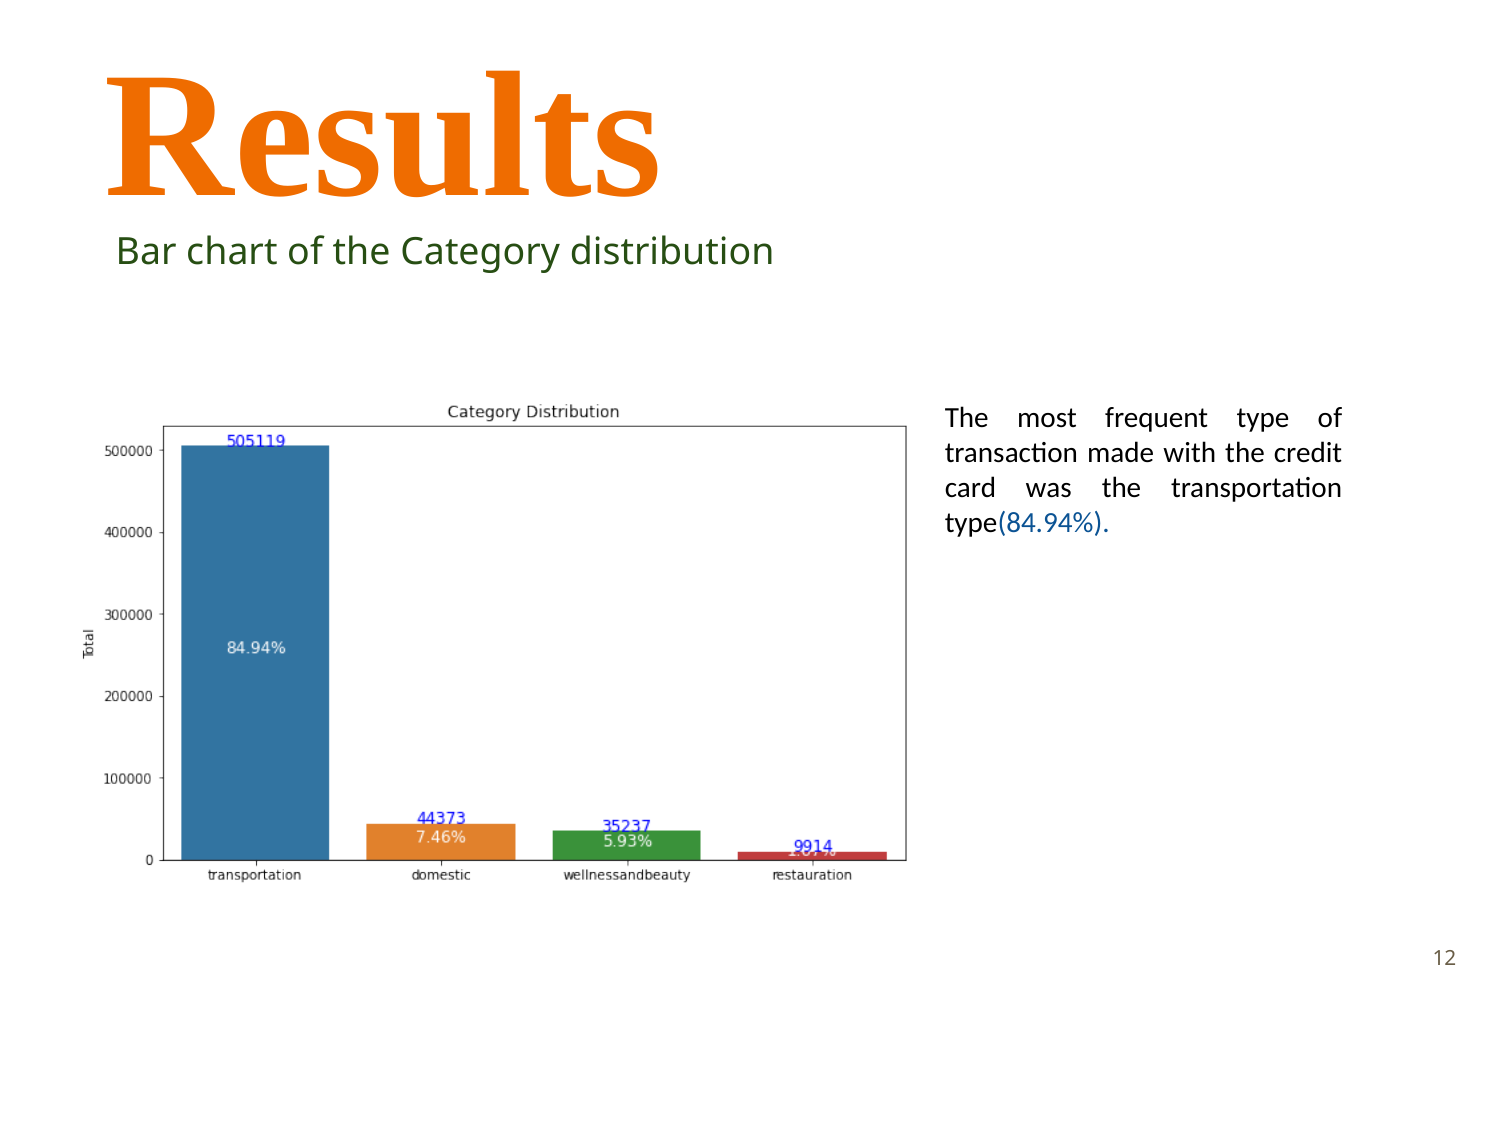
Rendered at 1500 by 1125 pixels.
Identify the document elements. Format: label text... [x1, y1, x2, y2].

slide_number ‹#› [1397, 925, 1492, 994]
text_box Bar chart of the Category distribution [100, 212, 829, 288]
picture [74, 394, 915, 892]
text_box The most frequent type of transaction made with the credit card was the transportation type(84.94%). [929, 383, 1358, 554]
title Results [75, 58, 693, 189]
